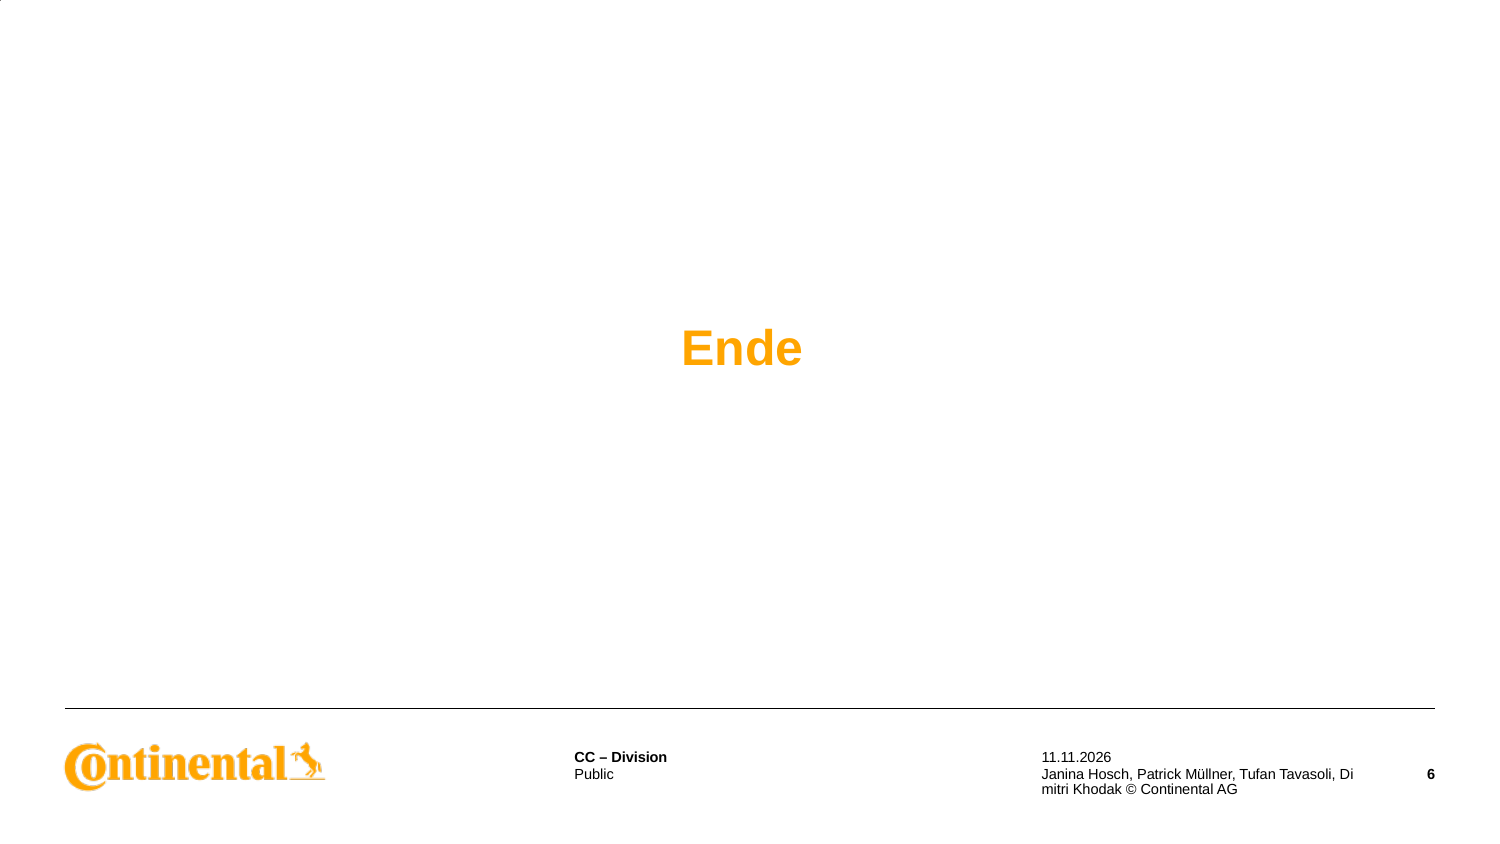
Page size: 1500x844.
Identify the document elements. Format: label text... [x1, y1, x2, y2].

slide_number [1041, 746, 1371, 766]
footer Janina Hosch, Patrick Müllner, Tufan Tavasoli, Dimitri Khodak © Continental AG [1041, 765, 1365, 812]
slide_number 6 [1376, 765, 1436, 784]
title Ende [64, 315, 1436, 405]
